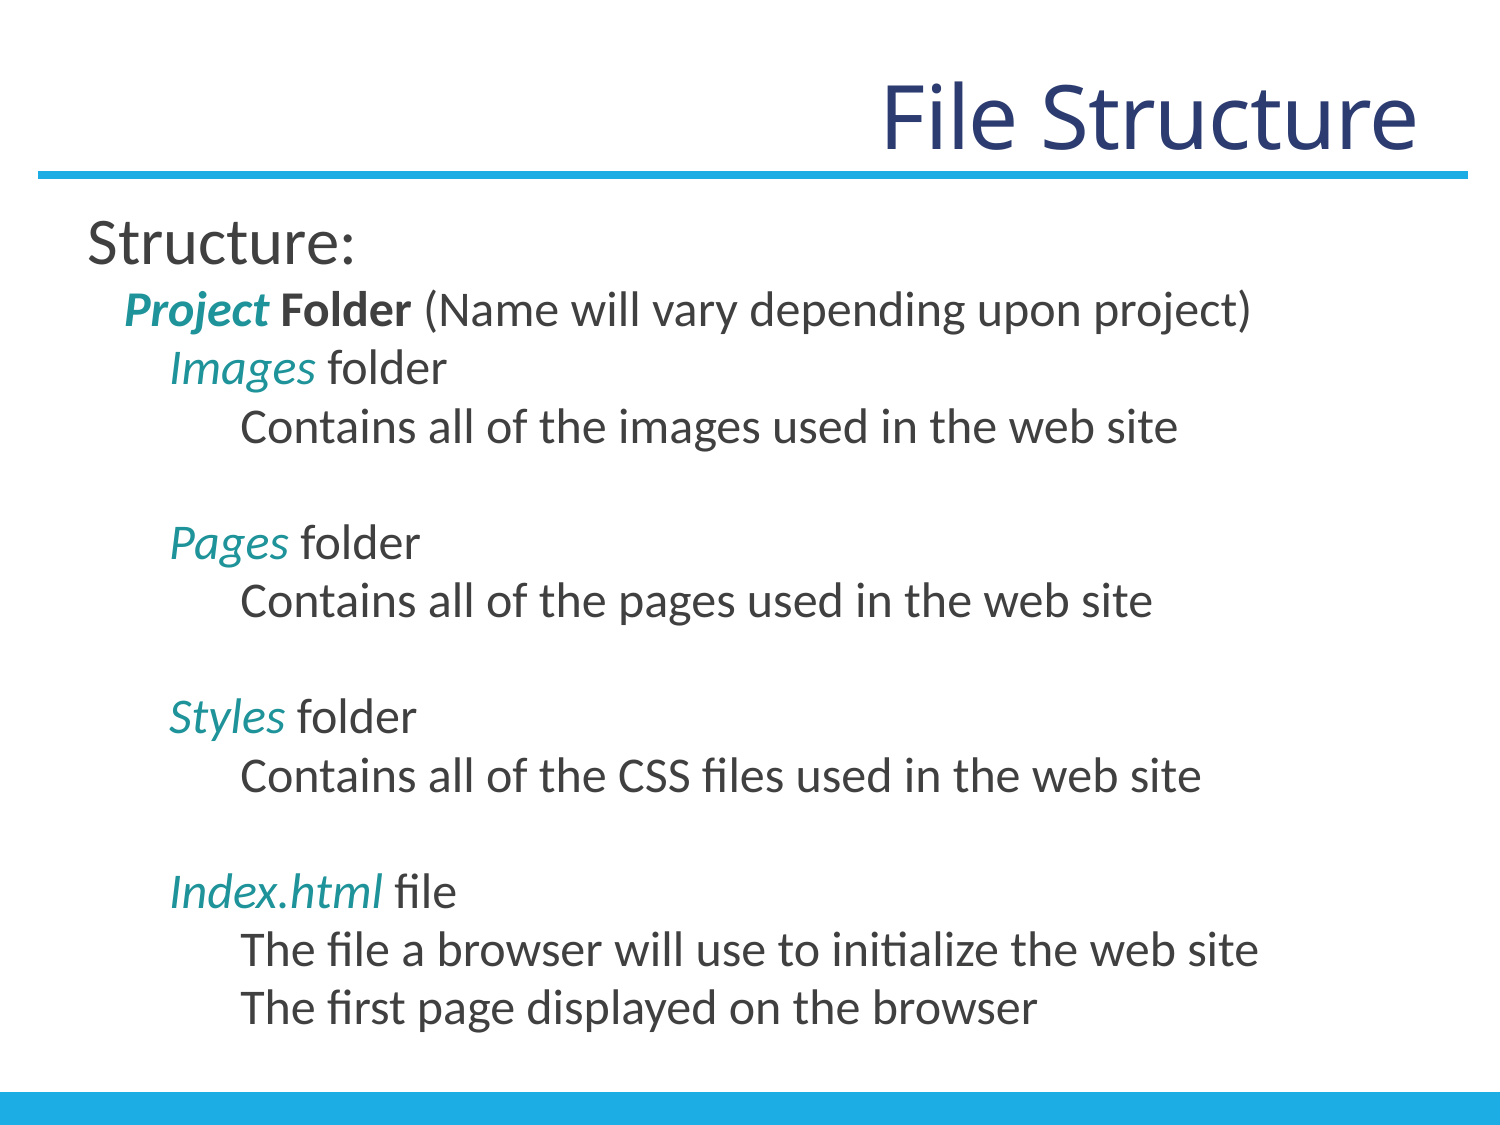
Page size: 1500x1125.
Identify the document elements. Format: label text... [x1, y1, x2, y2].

title File Structure [134, 69, 1435, 171]
list Structure: Project Folder (Name will vary depending upon project) Images folder Contains all of the images used in the web site Pages folder Contains all of the pages used in the web site Styles folder Contains all of the CSS files used in the web site Index.html file The file a browser will use to initialize the web site The first page displayed on the browser [72, 200, 1435, 1040]
